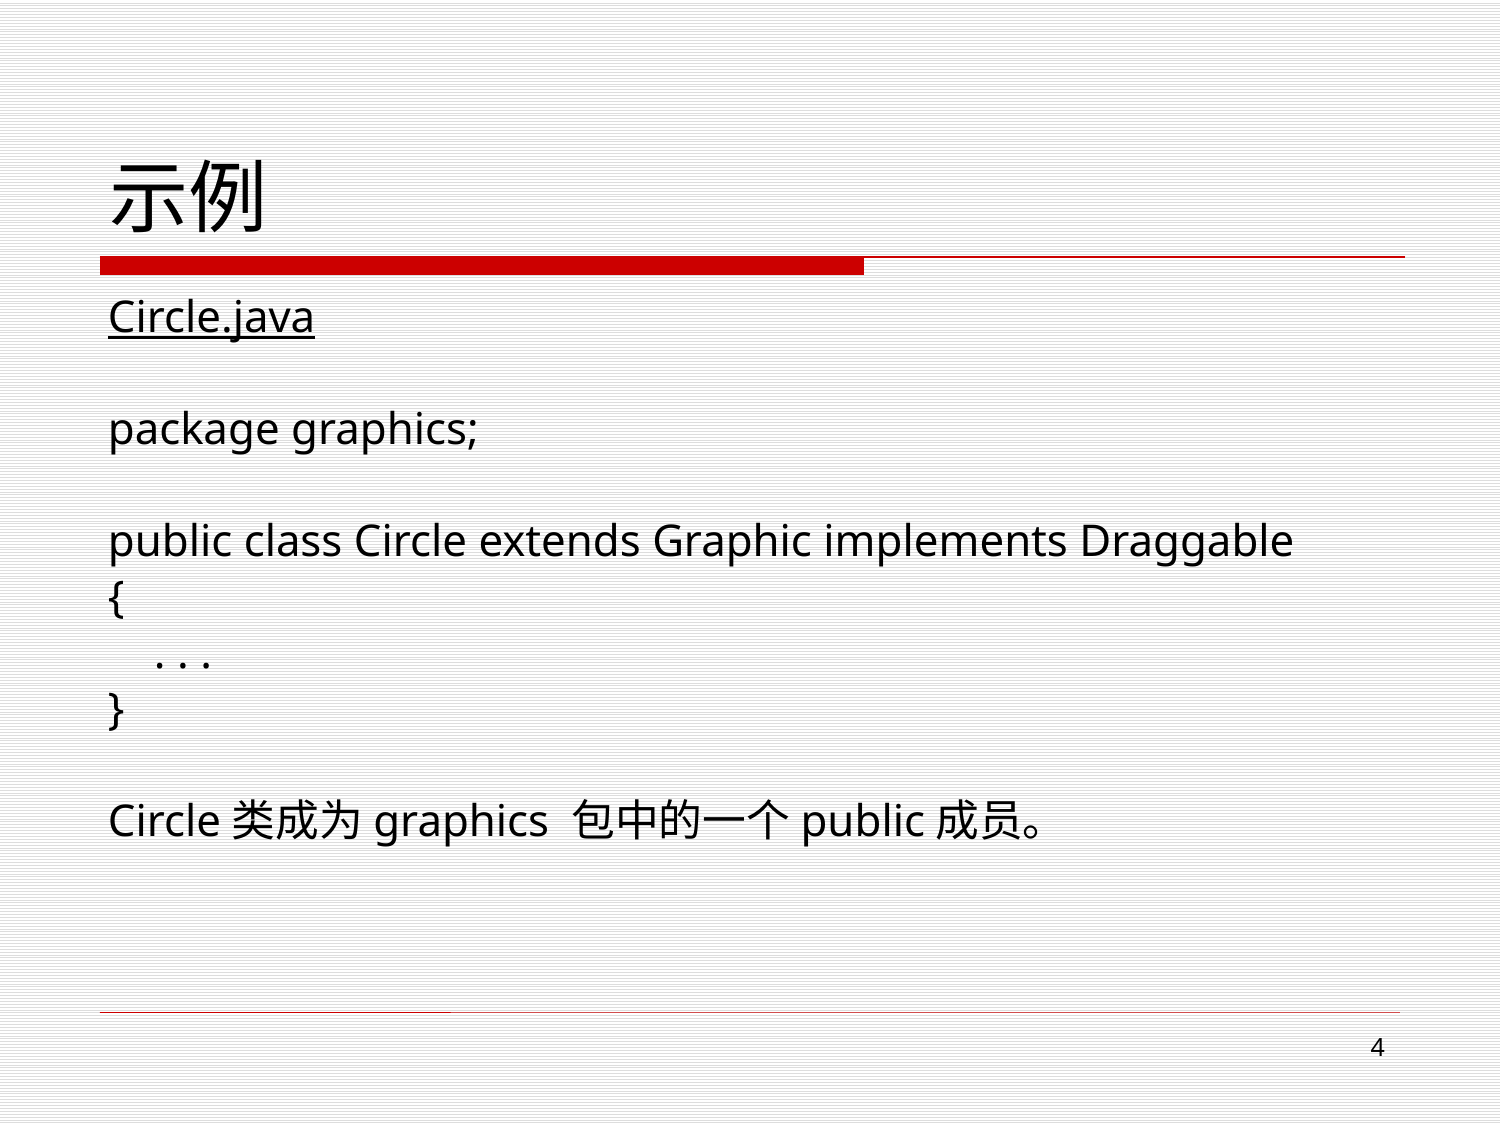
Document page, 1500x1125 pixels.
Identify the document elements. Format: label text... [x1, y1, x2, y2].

list Circle.java package graphics; public class Circle extends Graphic implements Draggable { . . . } Circle类成为graphics 包中的一个public成员。 [92, 287, 1406, 988]
slide_number 4 [1074, 1024, 1401, 1103]
title 示例 [93, 49, 1407, 250]
